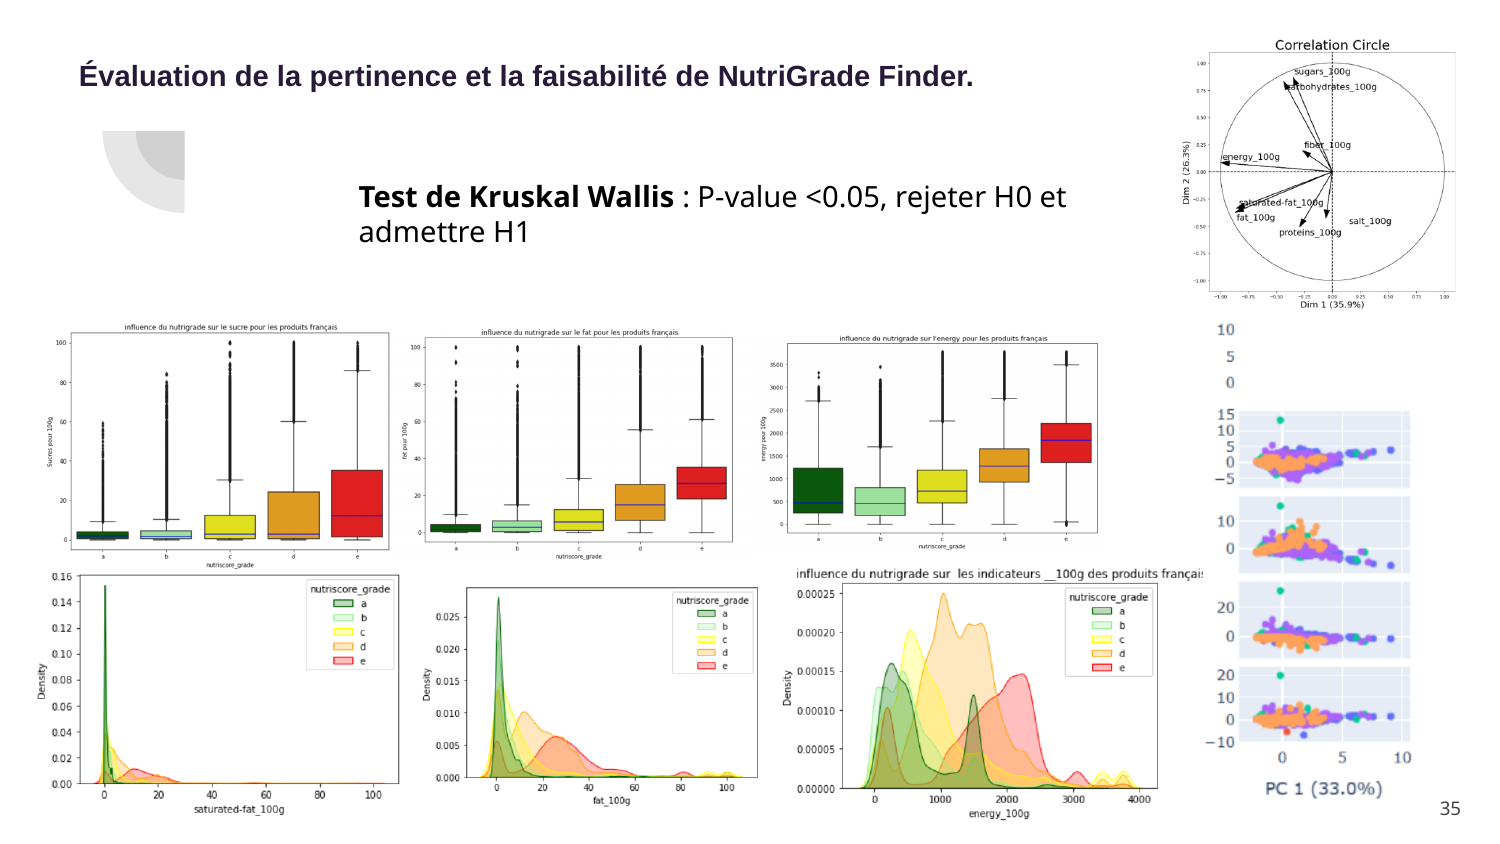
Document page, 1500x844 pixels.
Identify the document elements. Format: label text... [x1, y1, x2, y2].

picture [413, 577, 762, 812]
picture [35, 318, 1108, 820]
slide_number 35 [1431, 777, 1477, 842]
text_box Test de Kruskal Wallis : P-value <0.05, rejeter H0 et admettre H1 [343, 162, 1086, 263]
text_box Évaluation de la pertinence et la faisabilité de NutriGrade Finder. [63, 42, 999, 108]
picture [773, 18, 1456, 844]
